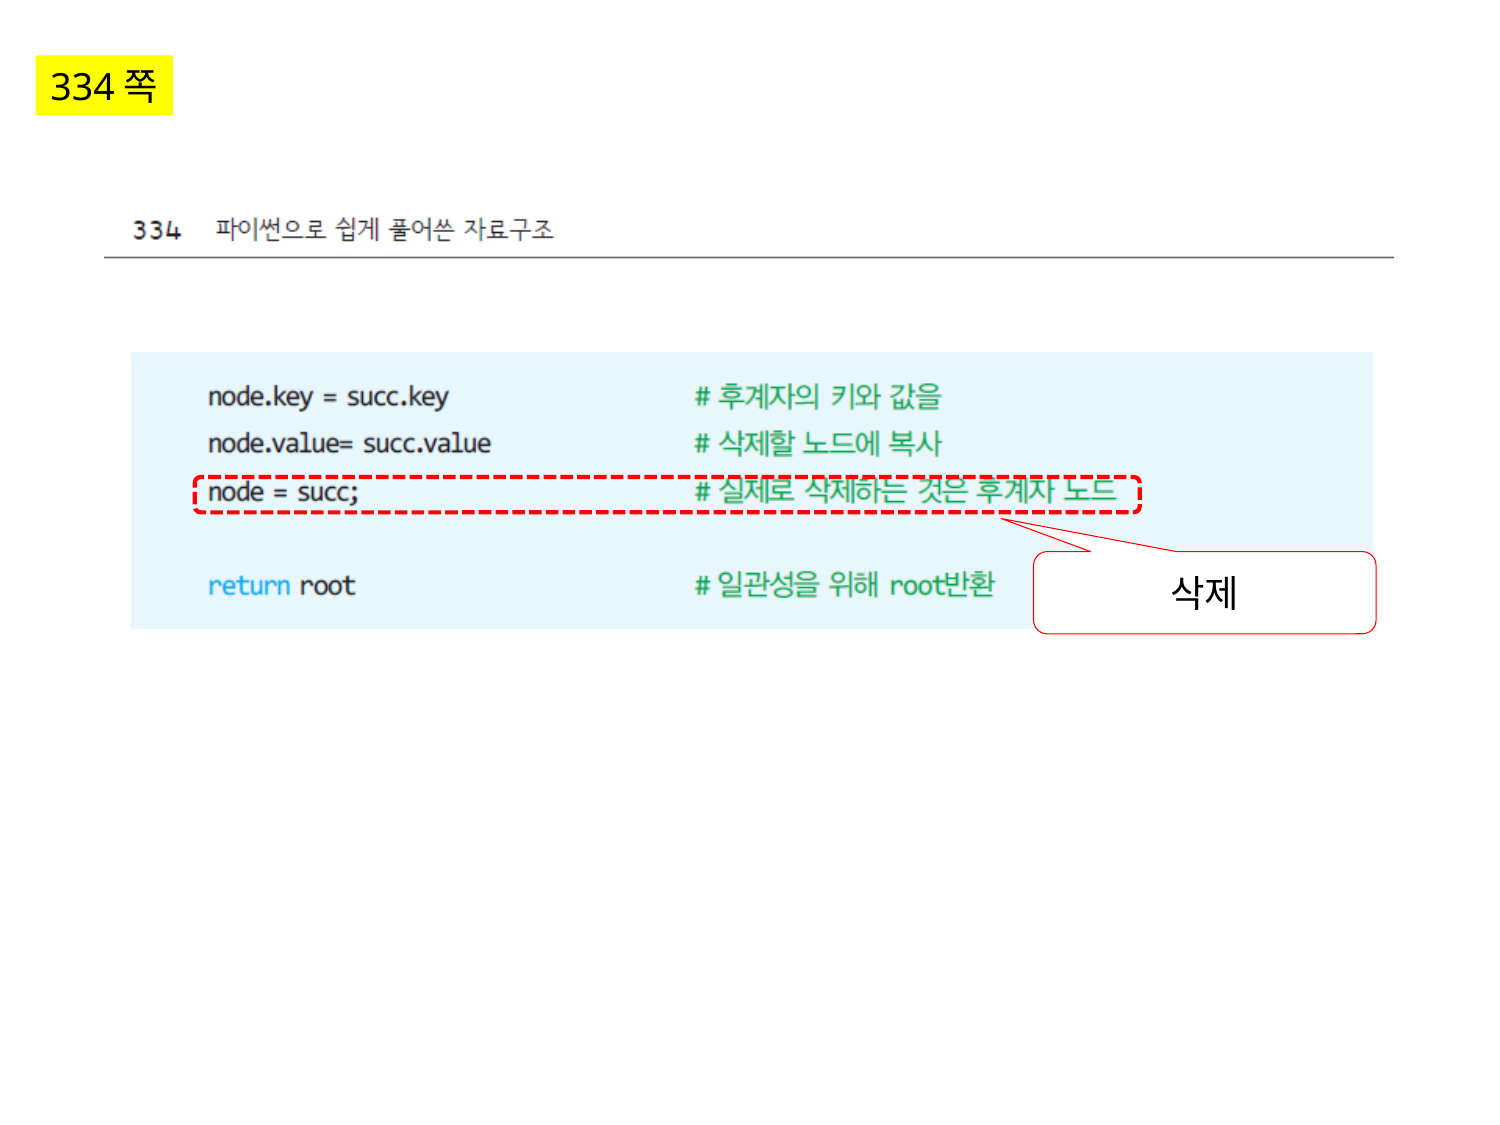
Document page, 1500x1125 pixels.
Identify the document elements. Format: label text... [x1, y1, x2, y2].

text_box 334쪽 [35, 55, 174, 116]
picture [104, 195, 1394, 645]
